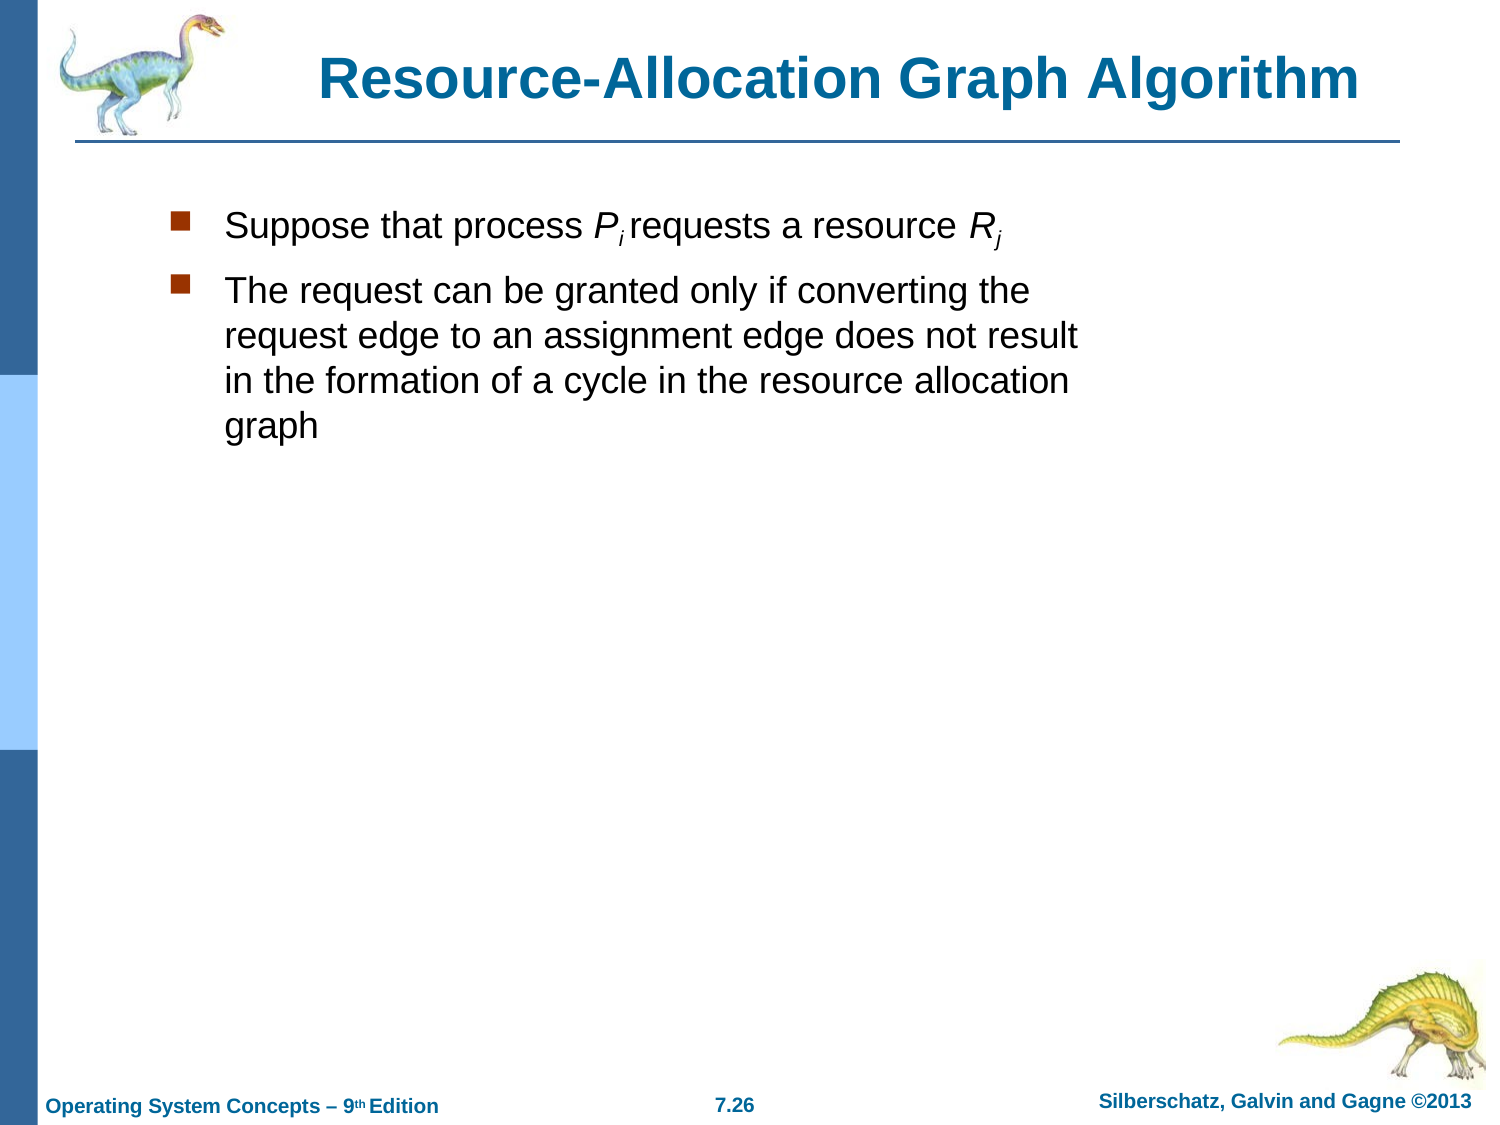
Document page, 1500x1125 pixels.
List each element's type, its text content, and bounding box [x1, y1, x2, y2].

picture [1275, 959, 1486, 1090]
slide_number Silberschatz, Galvin and Gagne ©2013 [1096, 1089, 1478, 1125]
slide_number 7.10 [712, 1093, 760, 1125]
footer Operating System Concepts – 9th Edition [43, 1094, 450, 1125]
text_box Suppose that process Pi requests a resource Rj The request can be granted only if converting the request edge to an assignment edge does not result in the formation of a cycle in the resource allocation graph [166, 201, 1091, 447]
title Resource-Allocation Graph Algorithm [33, 33, 1467, 229]
picture [46, 0, 243, 33]
